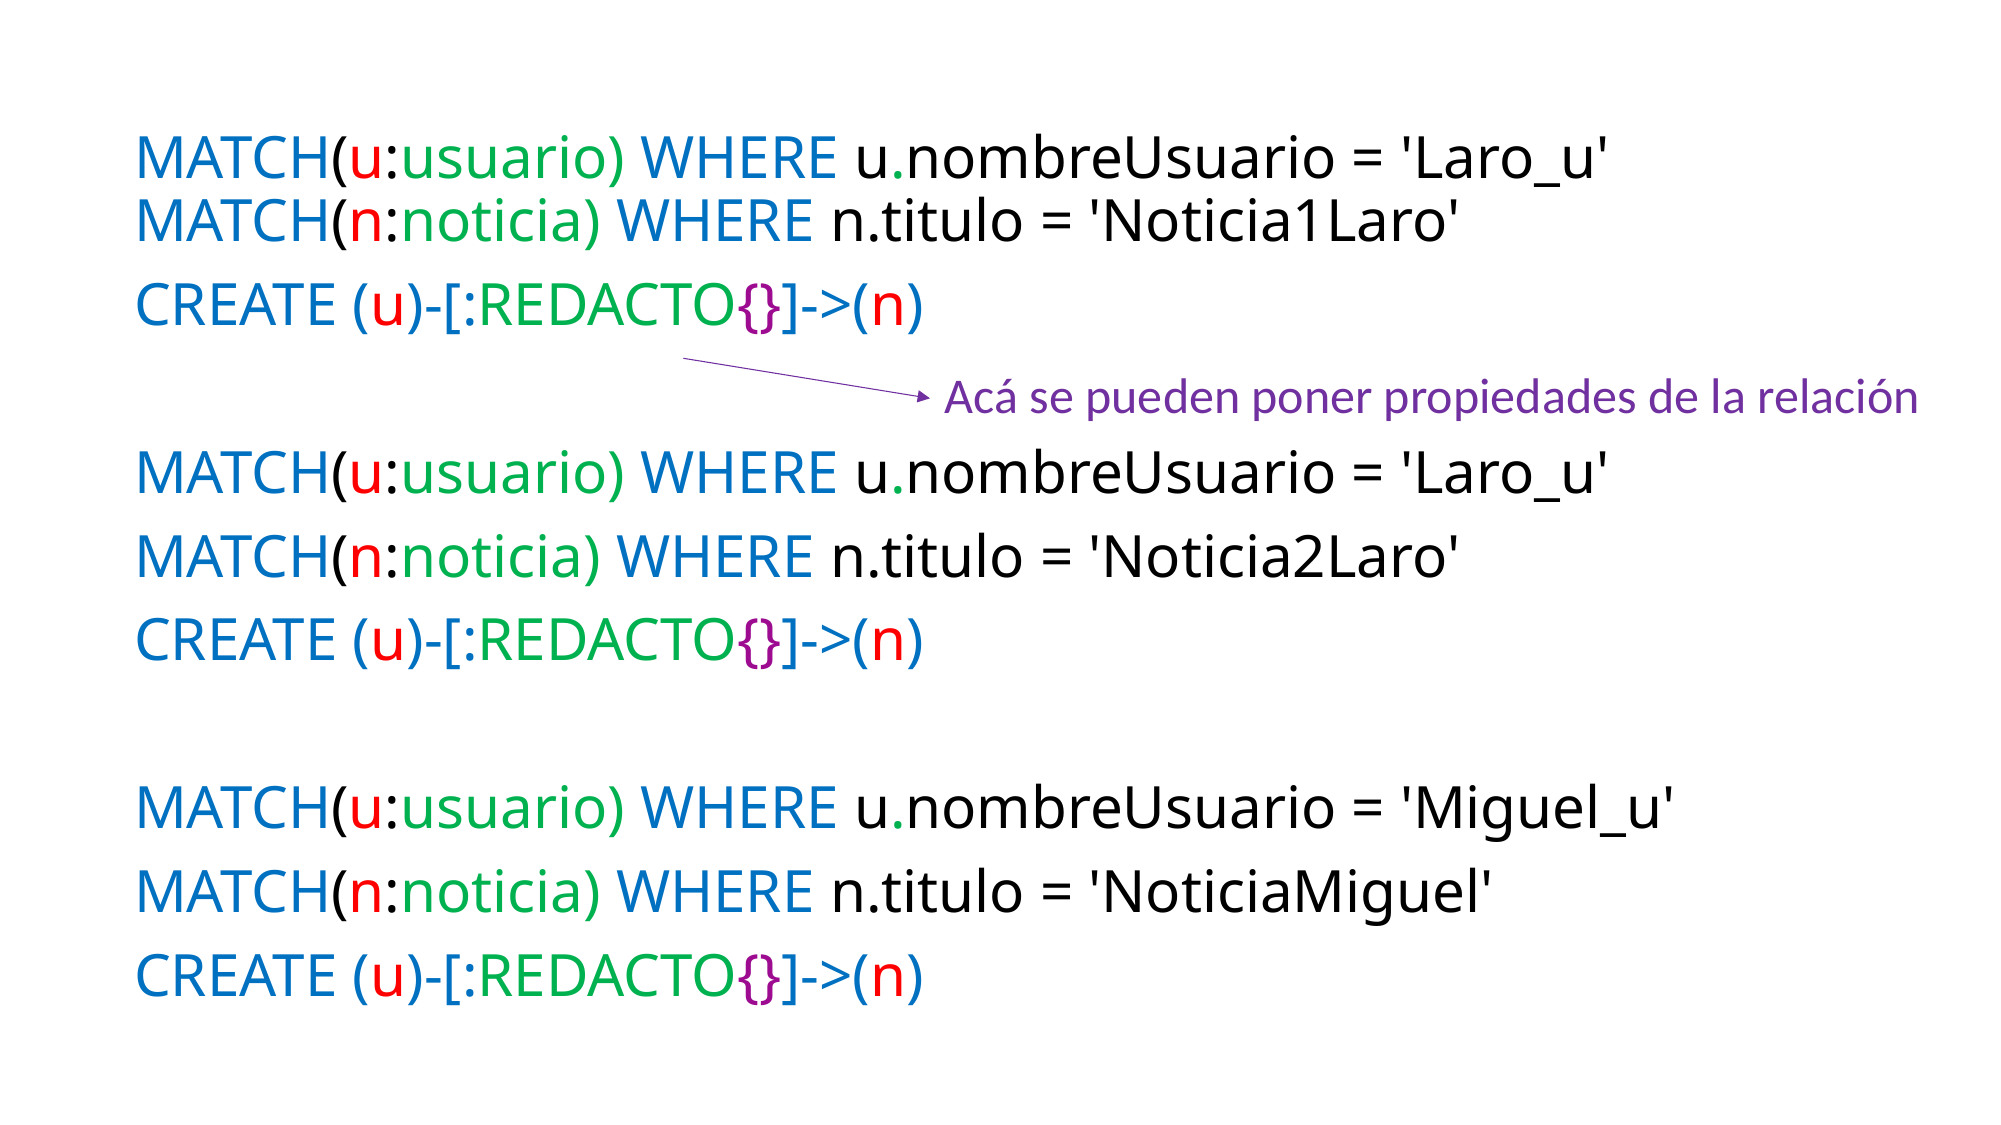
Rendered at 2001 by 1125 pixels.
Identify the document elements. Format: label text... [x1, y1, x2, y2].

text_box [683, 358, 930, 399]
text_box Acá se pueden poner propiedades de la relación [929, 356, 1977, 432]
list MATCH(u:usuario) WHERE u.nombreUsuario = 'Laro_u' MATCH(n:noticia) WHERE n.titulo = 'Noticia1Laro' CREATE (u)-[:REDACTO{}]->(n) MATCH(u:usuario) WHERE u.nombreUsuario = 'Laro_u' MATCH(n:noticia) WHERE n.titulo = 'Noticia2Laro' CREATE (u)-[:REDACTO{}]->(n) MATCH(u:usuario) WHERE u.nombreUsuario = 'Miguel_u' MATCH(n:noticia) WHERE n.titulo = 'NoticiaMiguel' CREATE (u)-[:REDACTO{}]->(n) [119, 121, 1832, 1072]
